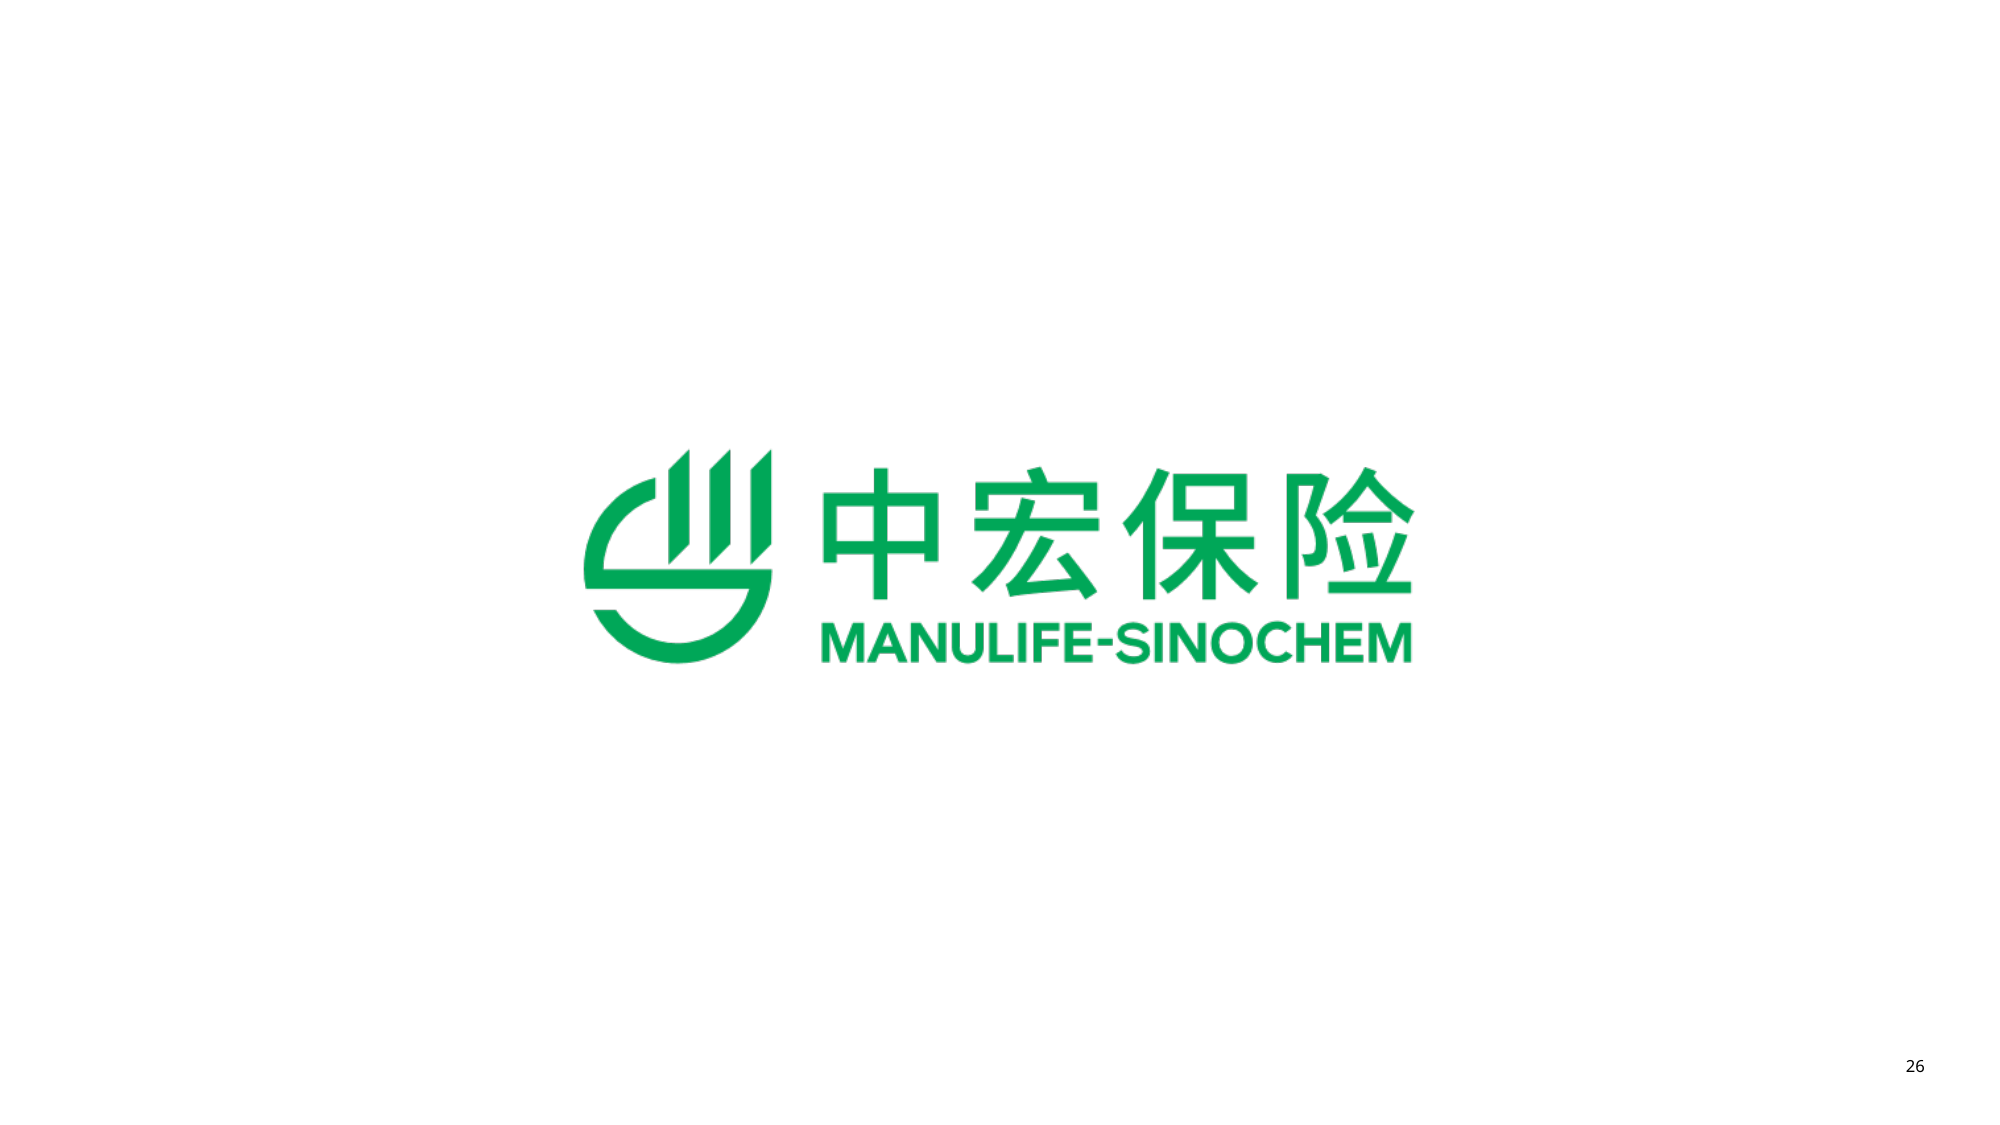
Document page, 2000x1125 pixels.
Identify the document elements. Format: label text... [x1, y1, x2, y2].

slide_number 26 [1878, 1049, 1925, 1079]
picture [406, 330, 1593, 795]
